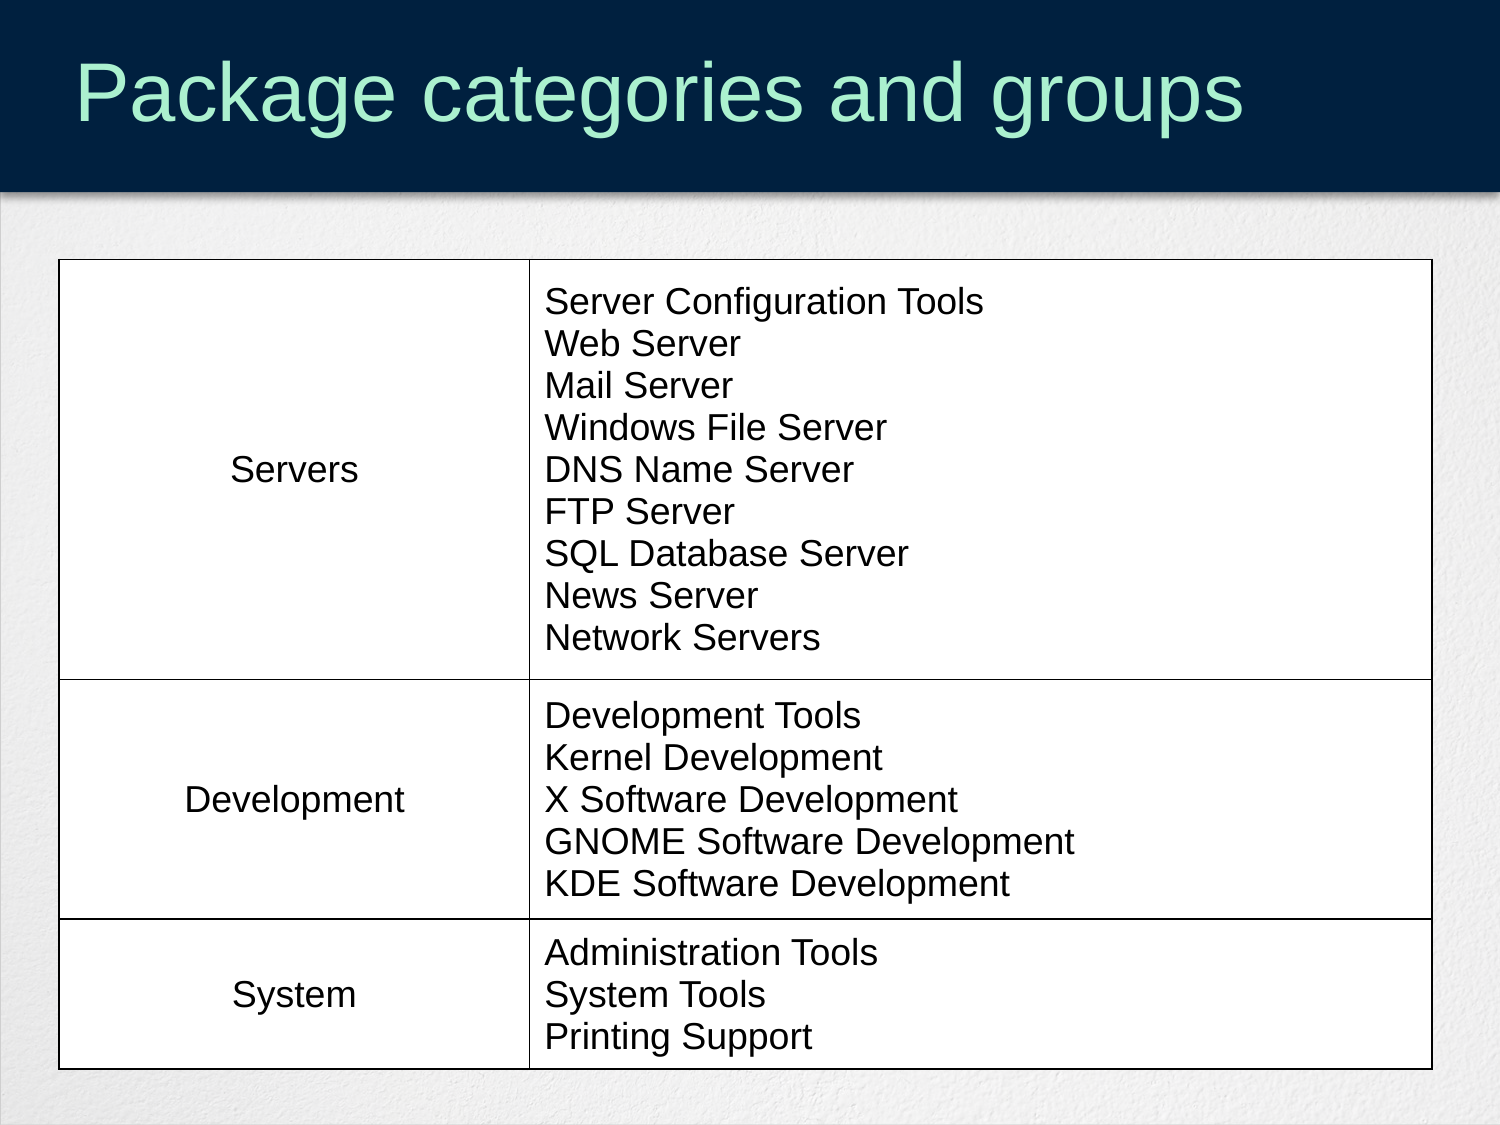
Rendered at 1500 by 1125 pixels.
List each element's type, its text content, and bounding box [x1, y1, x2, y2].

table_header Server Configuration Tools Web Server Mail Server Windows File Server DNS Name Server FTP Server SQL Database Server News Server Network Servers [530, 260, 1431, 679]
table_cell System [60, 920, 529, 1068]
table_cell Administration Tools System Tools Printing Support [530, 920, 1431, 1068]
title Package categories and groups [59, 0, 1500, 193]
table_cell Development [60, 680, 529, 918]
table_header Servers [60, 260, 529, 679]
table_cell Development Tools Kernel Development X Software Development GNOME Software Development KDE Software Development [530, 680, 1431, 918]
